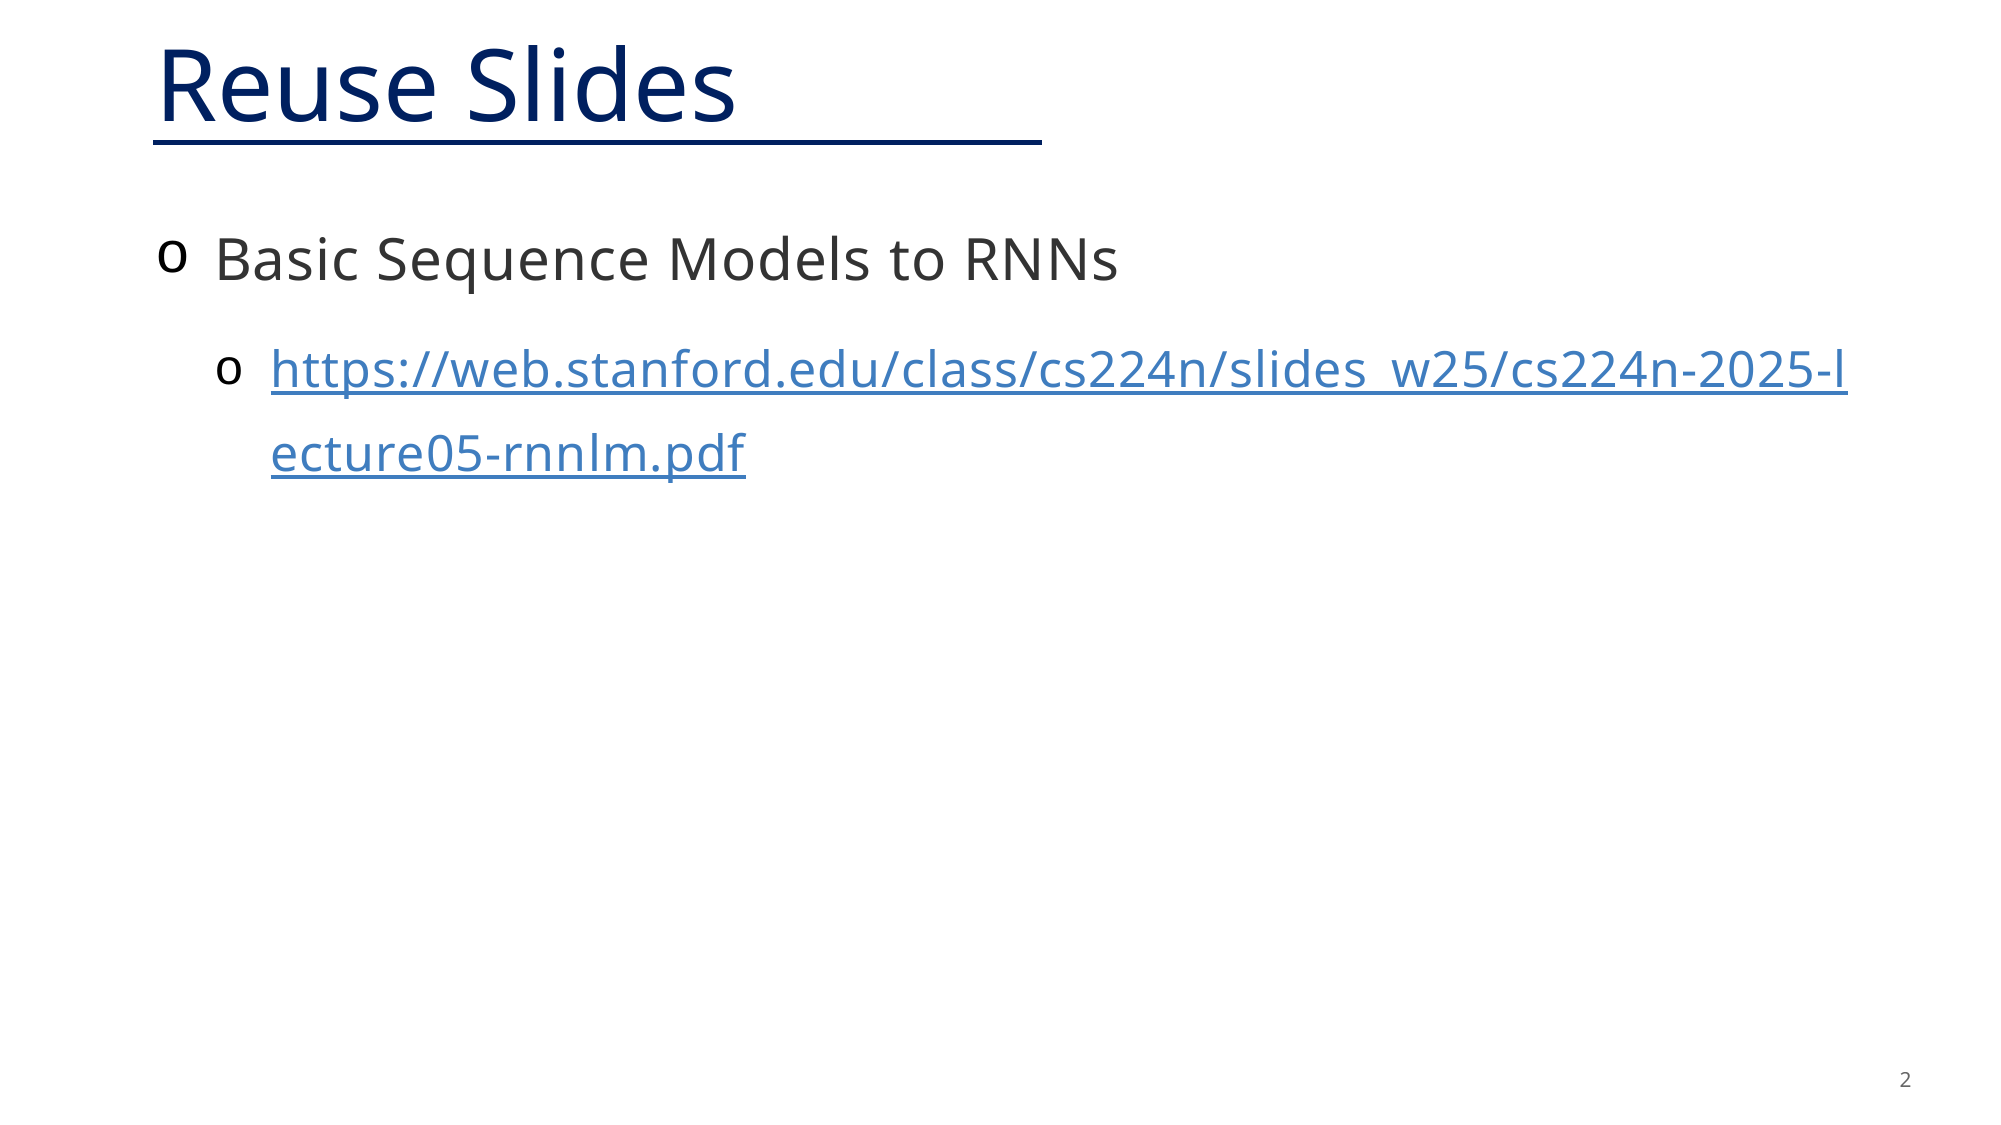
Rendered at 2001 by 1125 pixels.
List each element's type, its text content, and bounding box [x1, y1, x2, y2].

list Basic Sequence Models to RNNs https://web.stanford.edu/class/cs224n/slides_w25/cs224n-2025-lecture05-rnnlm.pdf [140, 179, 1871, 1030]
slide_number 2 [1637, 1042, 1927, 1119]
title Reuse Slides [140, 0, 1871, 149]
